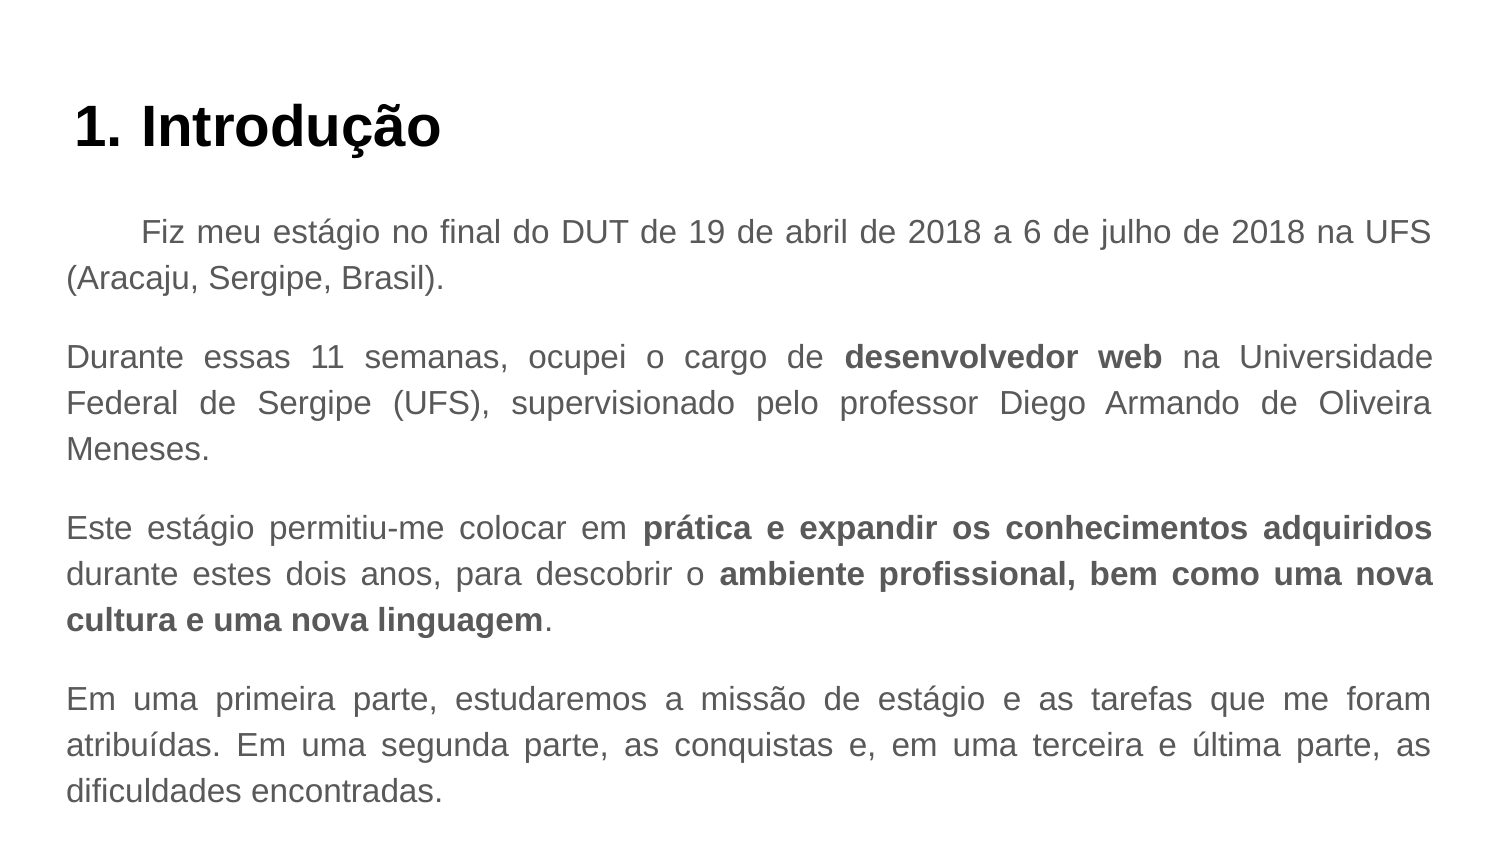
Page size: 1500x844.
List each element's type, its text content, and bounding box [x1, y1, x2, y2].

title Introdução [51, 72, 1449, 167]
list Fiz meu estágio no final do DUT de 19 de abril de 2018 a 6 de julho de 2018 na UFS (Aracaju, Sergipe, Brasil). Durante essas 11 semanas, ocupei o cargo de desenvolvedor web na Universidade Federal de Sergipe (UFS), supervisionado pelo professor Diego Armando de Oliveira Meneses. Este estágio permitiu-me colocar em prática e expandir os conhecimentos adquiridos durante estes dois anos, para descobrir o ambiente profissional, bem como uma nova cultura e uma nova linguagem. Em uma primeira parte, estudaremos a missão de estágio e as tarefas que me foram atribuídas. Em uma segunda parte, as conquistas e, em uma terceira e última parte, as dificuldades encontradas. [51, 189, 1449, 844]
